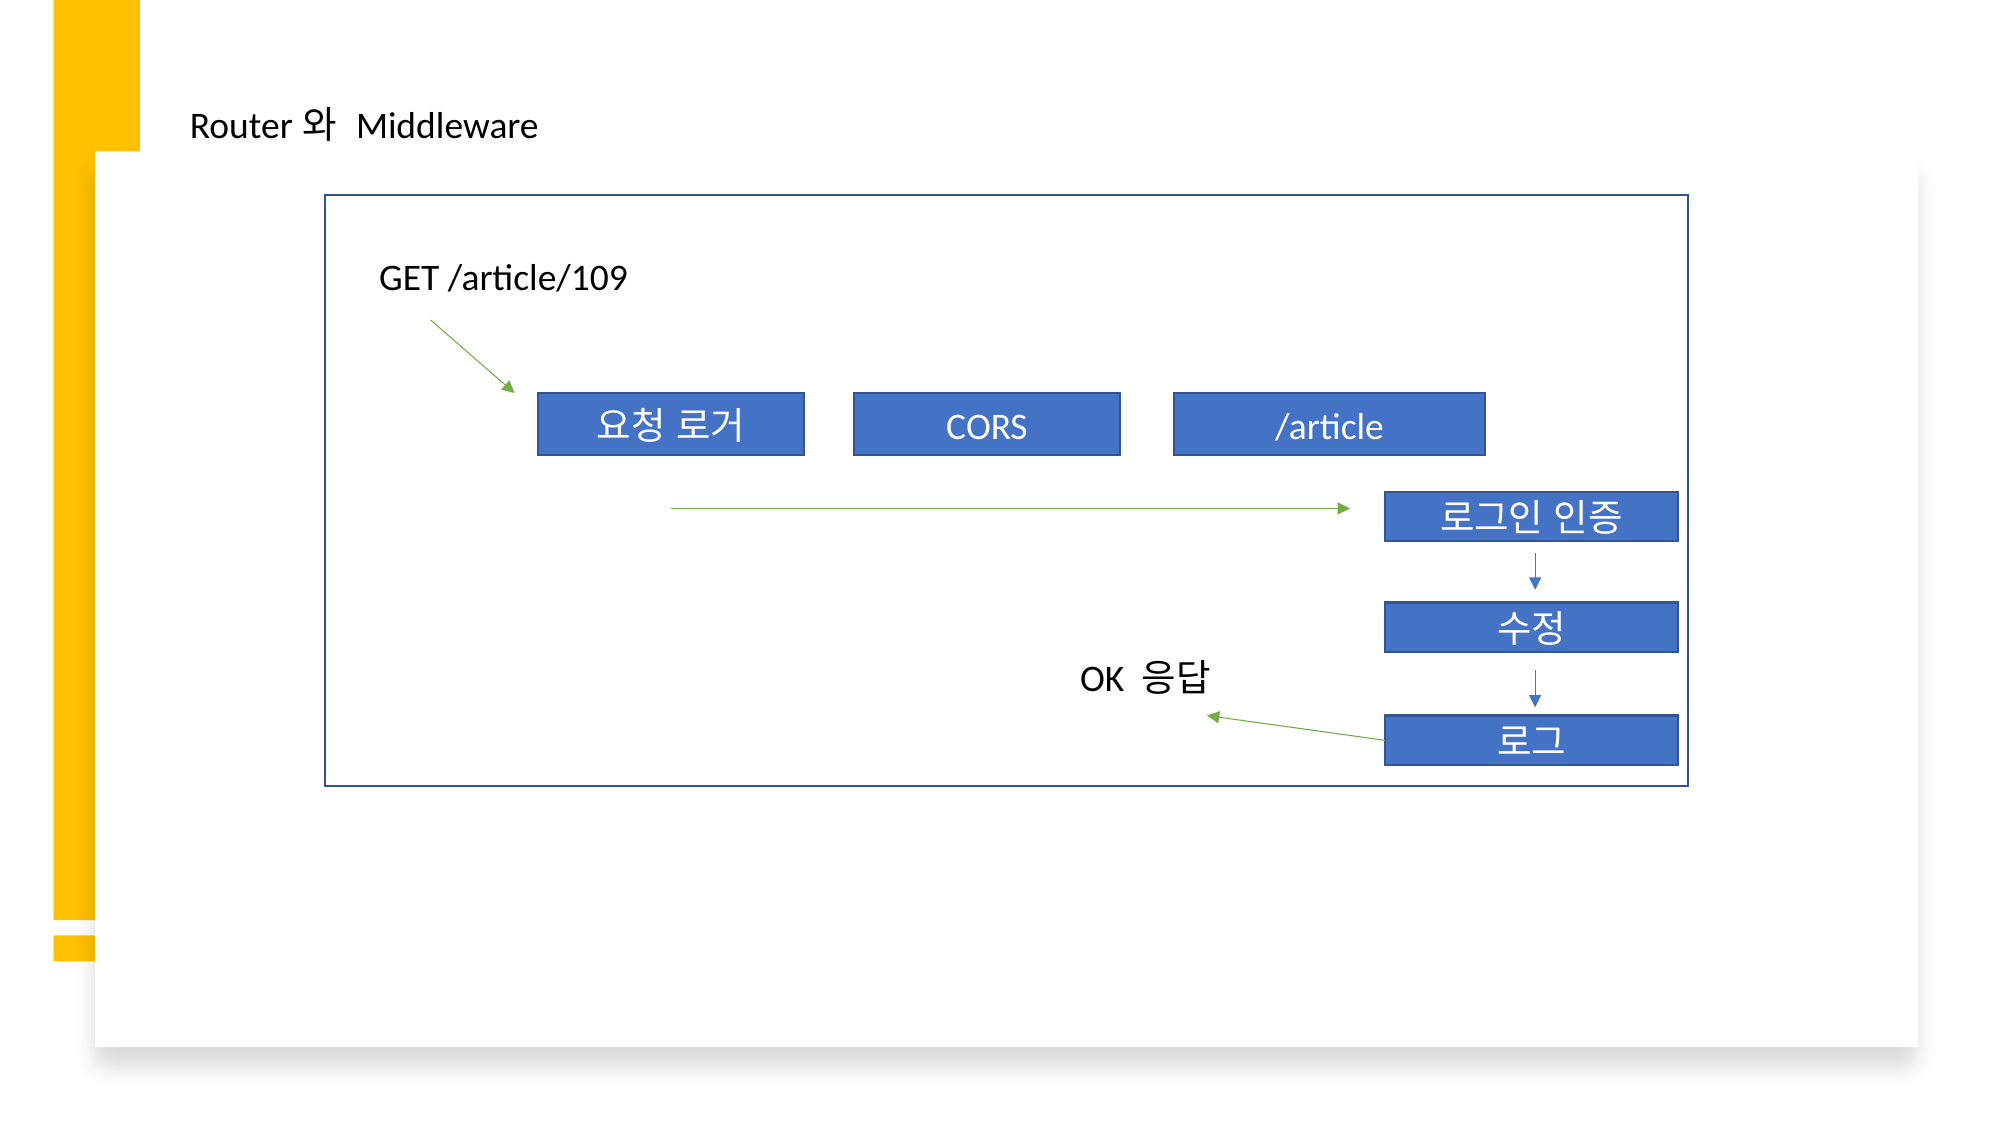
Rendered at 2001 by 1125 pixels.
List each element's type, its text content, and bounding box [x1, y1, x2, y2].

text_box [0, 437, 578, 524]
text_box CORS [853, 392, 1121, 456]
text_box [324, 194, 1689, 787]
text_box 로그인 인증 [1384, 491, 1679, 542]
text_box 로그 [1384, 714, 1679, 766]
text_box /article [1173, 392, 1486, 456]
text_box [430, 319, 515, 394]
text_box Router와 Middleware [175, 93, 554, 154]
text_box [94, 150, 1919, 1048]
text_box 요청 로거 [537, 392, 805, 456]
text_box [0, 0, 2000, 1125]
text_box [1206, 715, 1385, 741]
text_box GET /article/109 [364, 245, 1173, 306]
text_box OK 응답 [1065, 646, 1244, 707]
text_box 수정 [1384, 601, 1679, 653]
